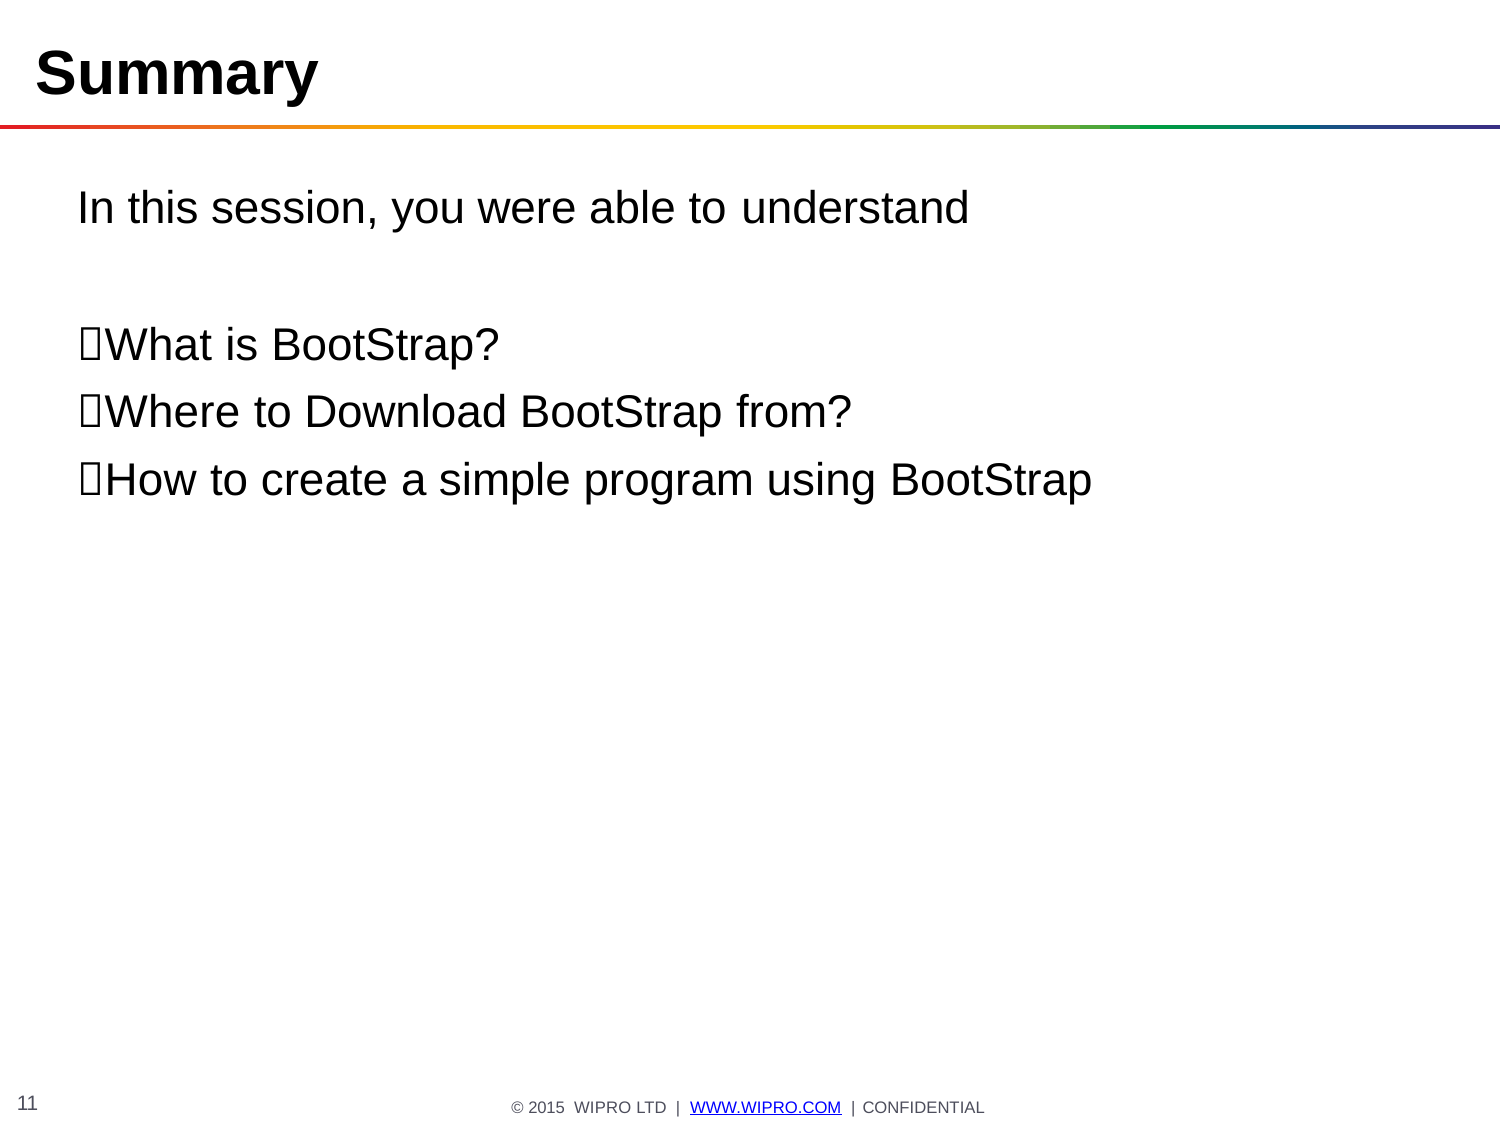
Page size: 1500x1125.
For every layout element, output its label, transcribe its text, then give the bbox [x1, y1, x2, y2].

footer © 2015 WIPRO LTD | WWW.WIPRO.COM | CONFIDENTIAL [509, 1097, 991, 1125]
text_box In this session, you were able to understand What is BootStrap? Where to Download BootStrap from? How to create a simple program using BootStrap [74, 177, 1107, 505]
slide_number 11 [12, 1091, 44, 1125]
title Summary [33, 32, 323, 221]
